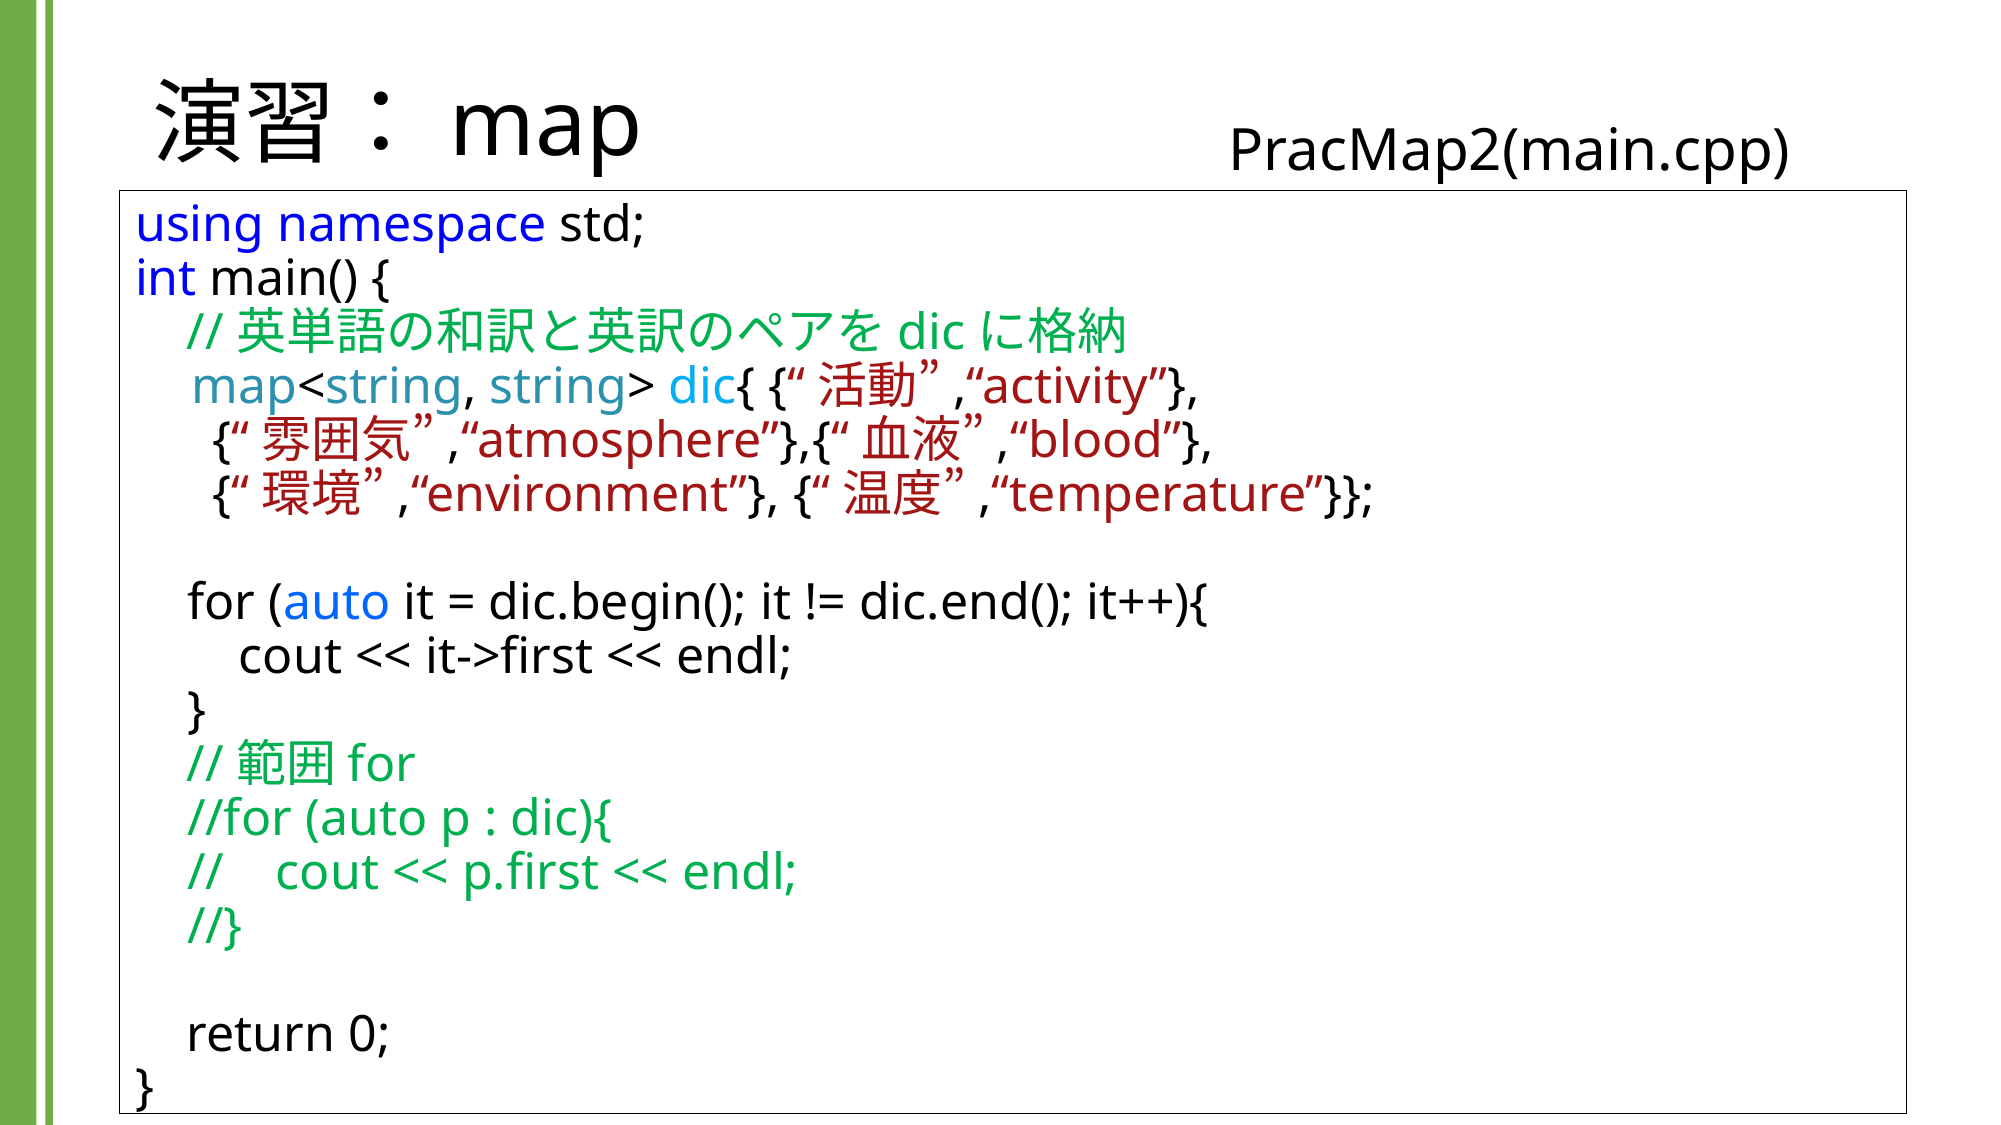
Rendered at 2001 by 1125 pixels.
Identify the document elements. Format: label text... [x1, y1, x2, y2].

list using namespace std; int main() { //英単語の和訳と英訳のペアをdicに格納 map<string, string> dic{ {“活動”,“activity”}, {“雰囲気”,“atmosphere”},{“血液”,“blood”}, {“環境”,“environment”}, {“温度”,“temperature”}}; for (auto it = dic.begin(); it != dic.end(); it++){ cout << it->first << endl; } //範囲for //for (auto p : dic){ // cout << p.first << endl; //} return 0; } [119, 190, 1907, 1114]
text_box PracMap2(main.cpp) [1213, 104, 1806, 190]
title 演習：map [137, 59, 1863, 190]
